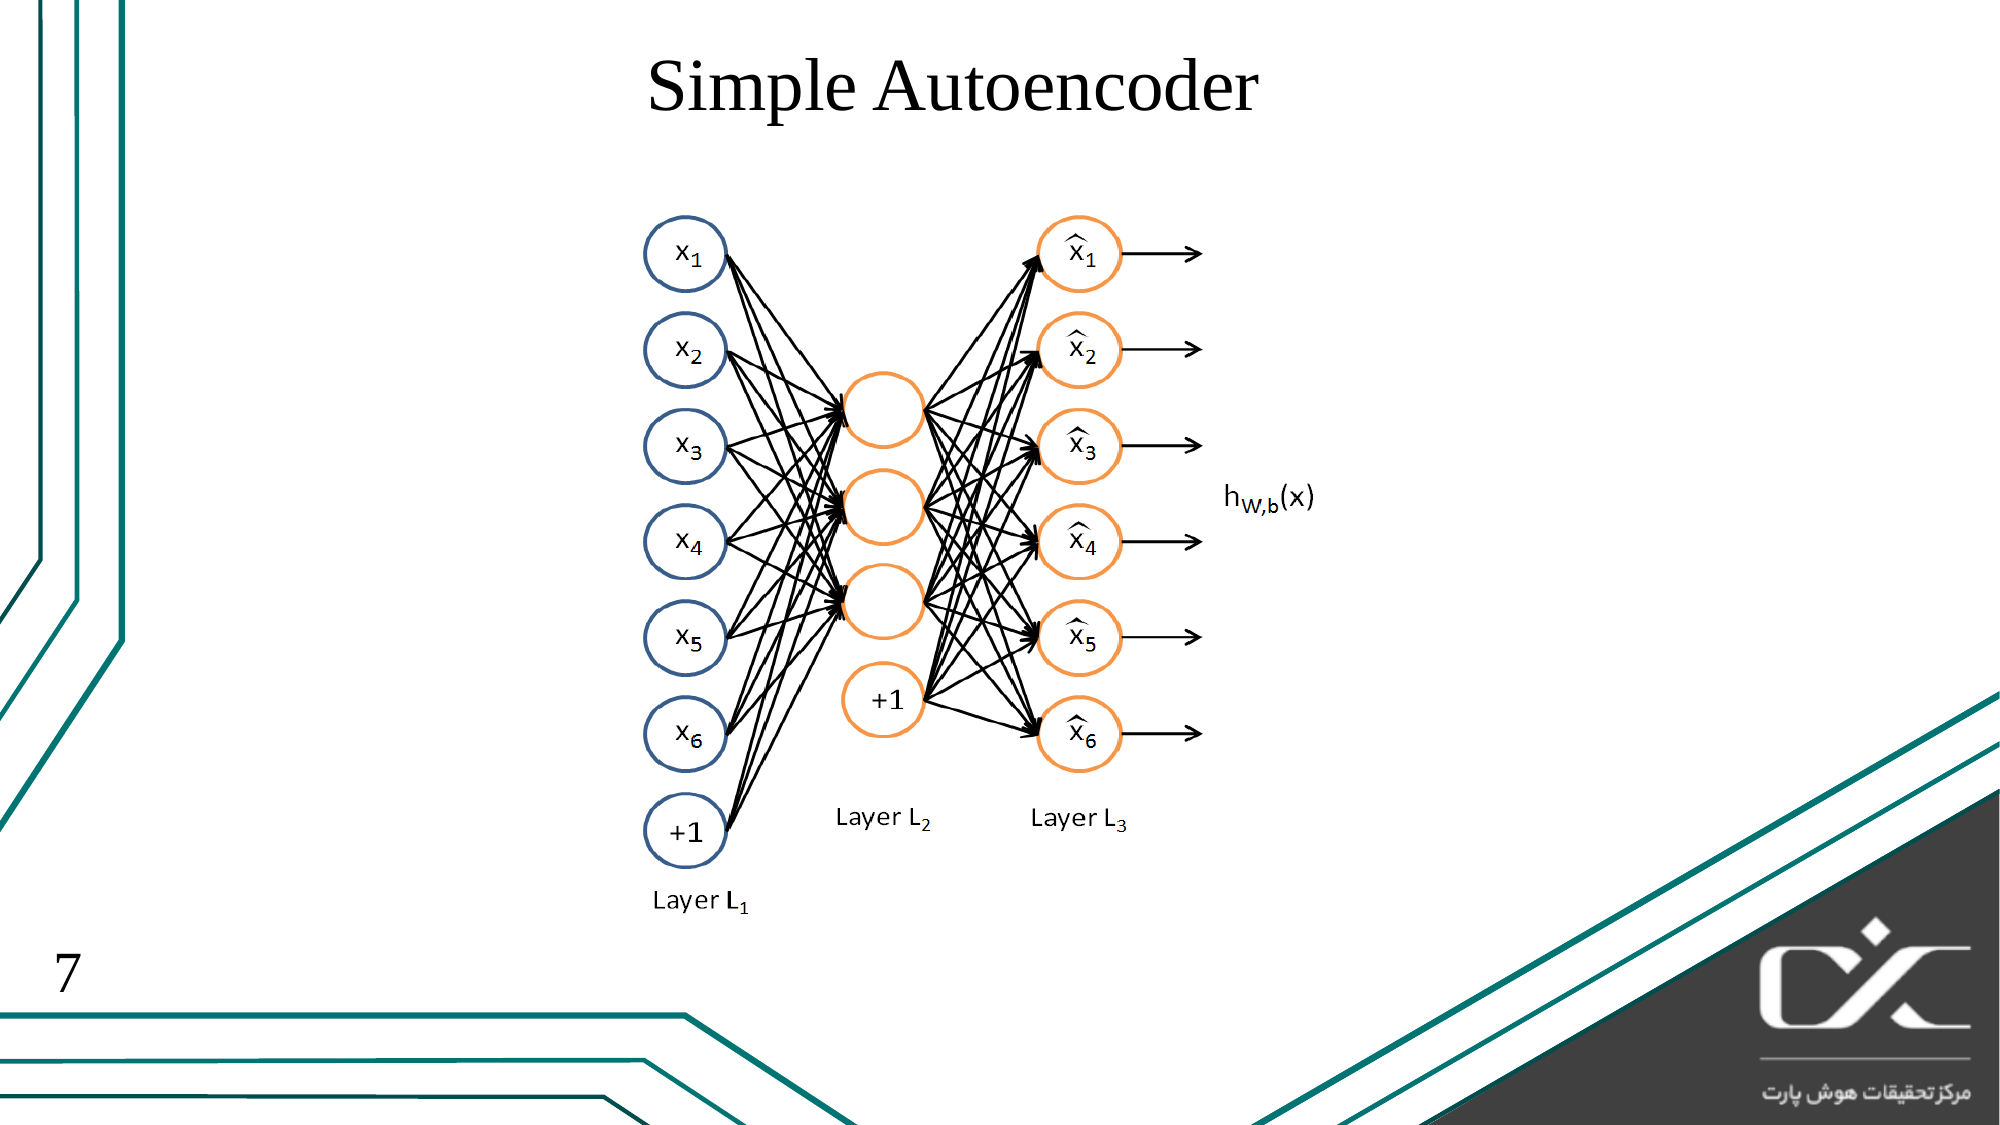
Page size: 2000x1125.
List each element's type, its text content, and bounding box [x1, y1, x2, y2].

text_box 7 [24, 926, 113, 1012]
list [624, 208, 1331, 923]
picture [1627, 889, 2000, 1125]
text_box Simple Autoencoder [90, 0, 1816, 137]
